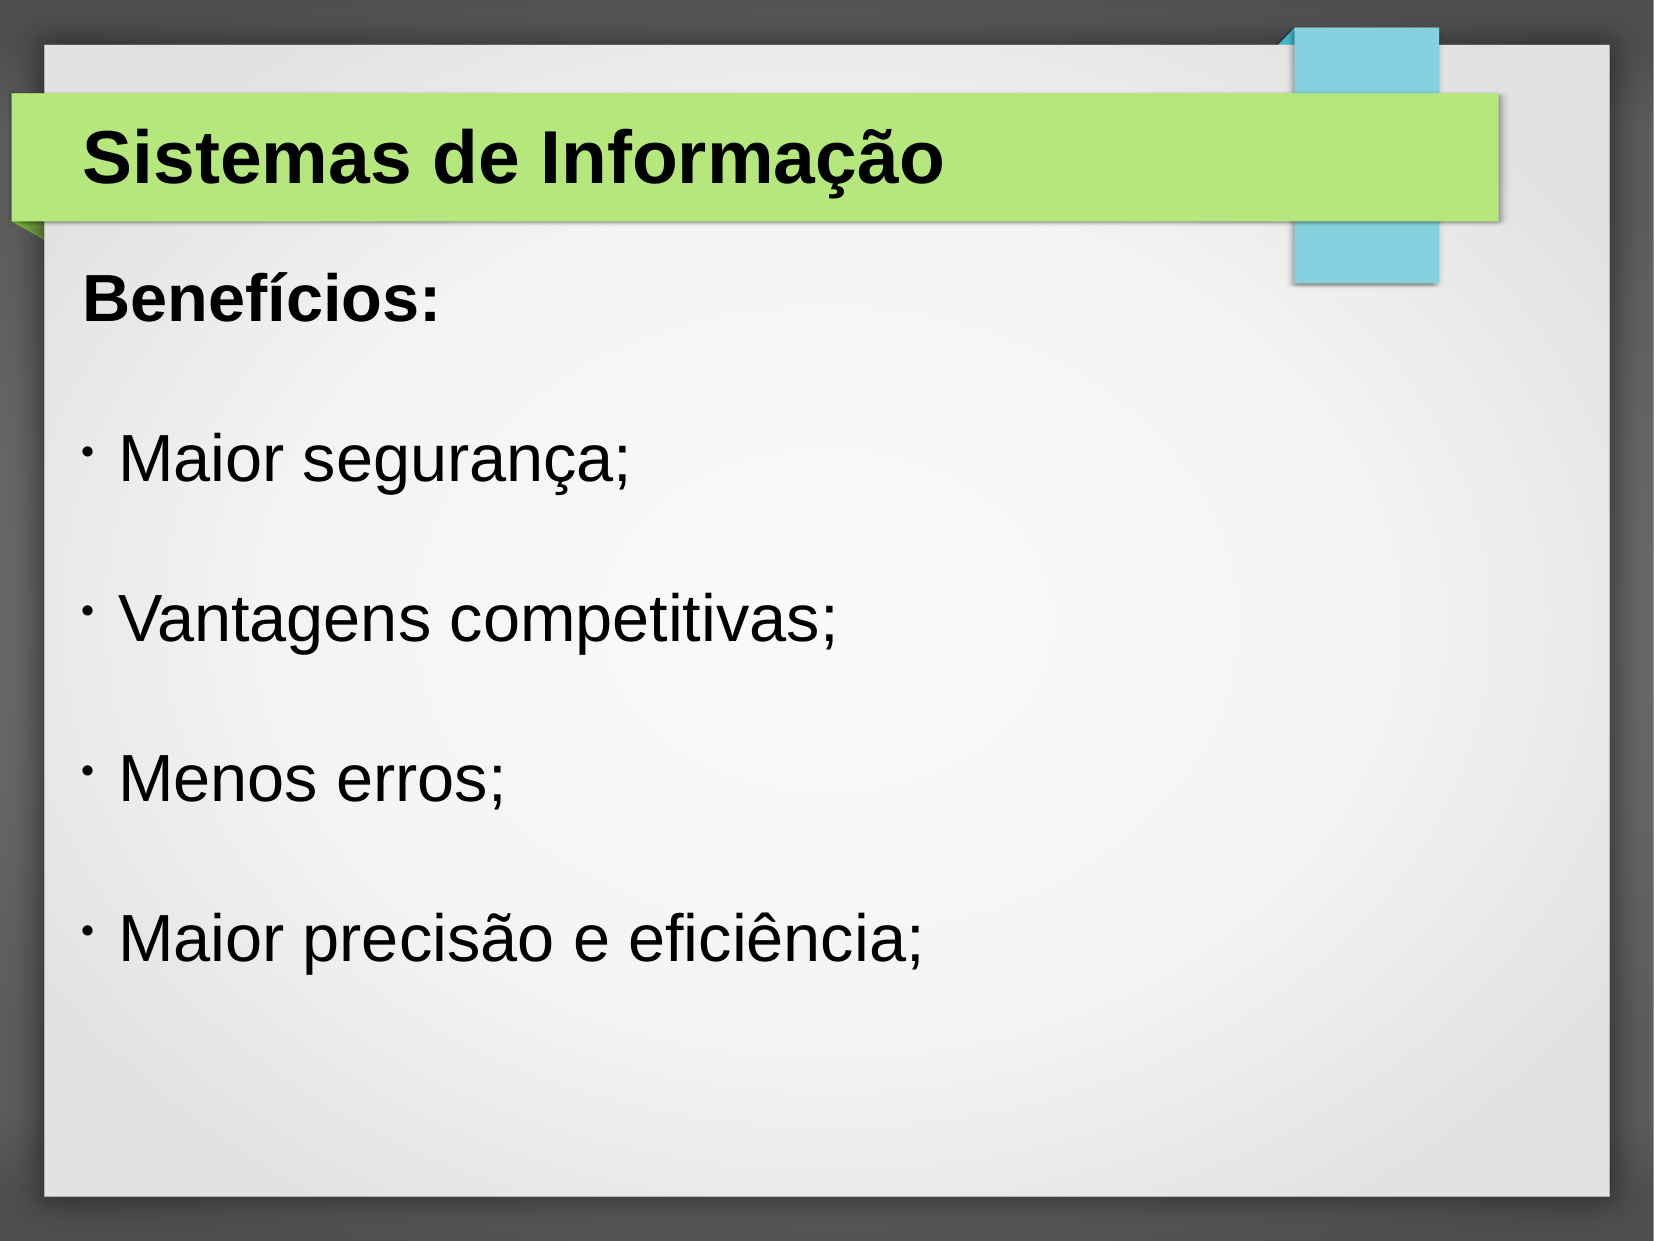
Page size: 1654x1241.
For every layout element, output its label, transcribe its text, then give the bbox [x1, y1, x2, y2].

subtitle Benefícios: Maior segurança; Vantagens competitivas; Menos erros; Maior precisão e eficiência; [82, 281, 1571, 1029]
title Sistemas de Informação [82, 94, 1264, 213]
picture [0, 0, 1654, 1241]
